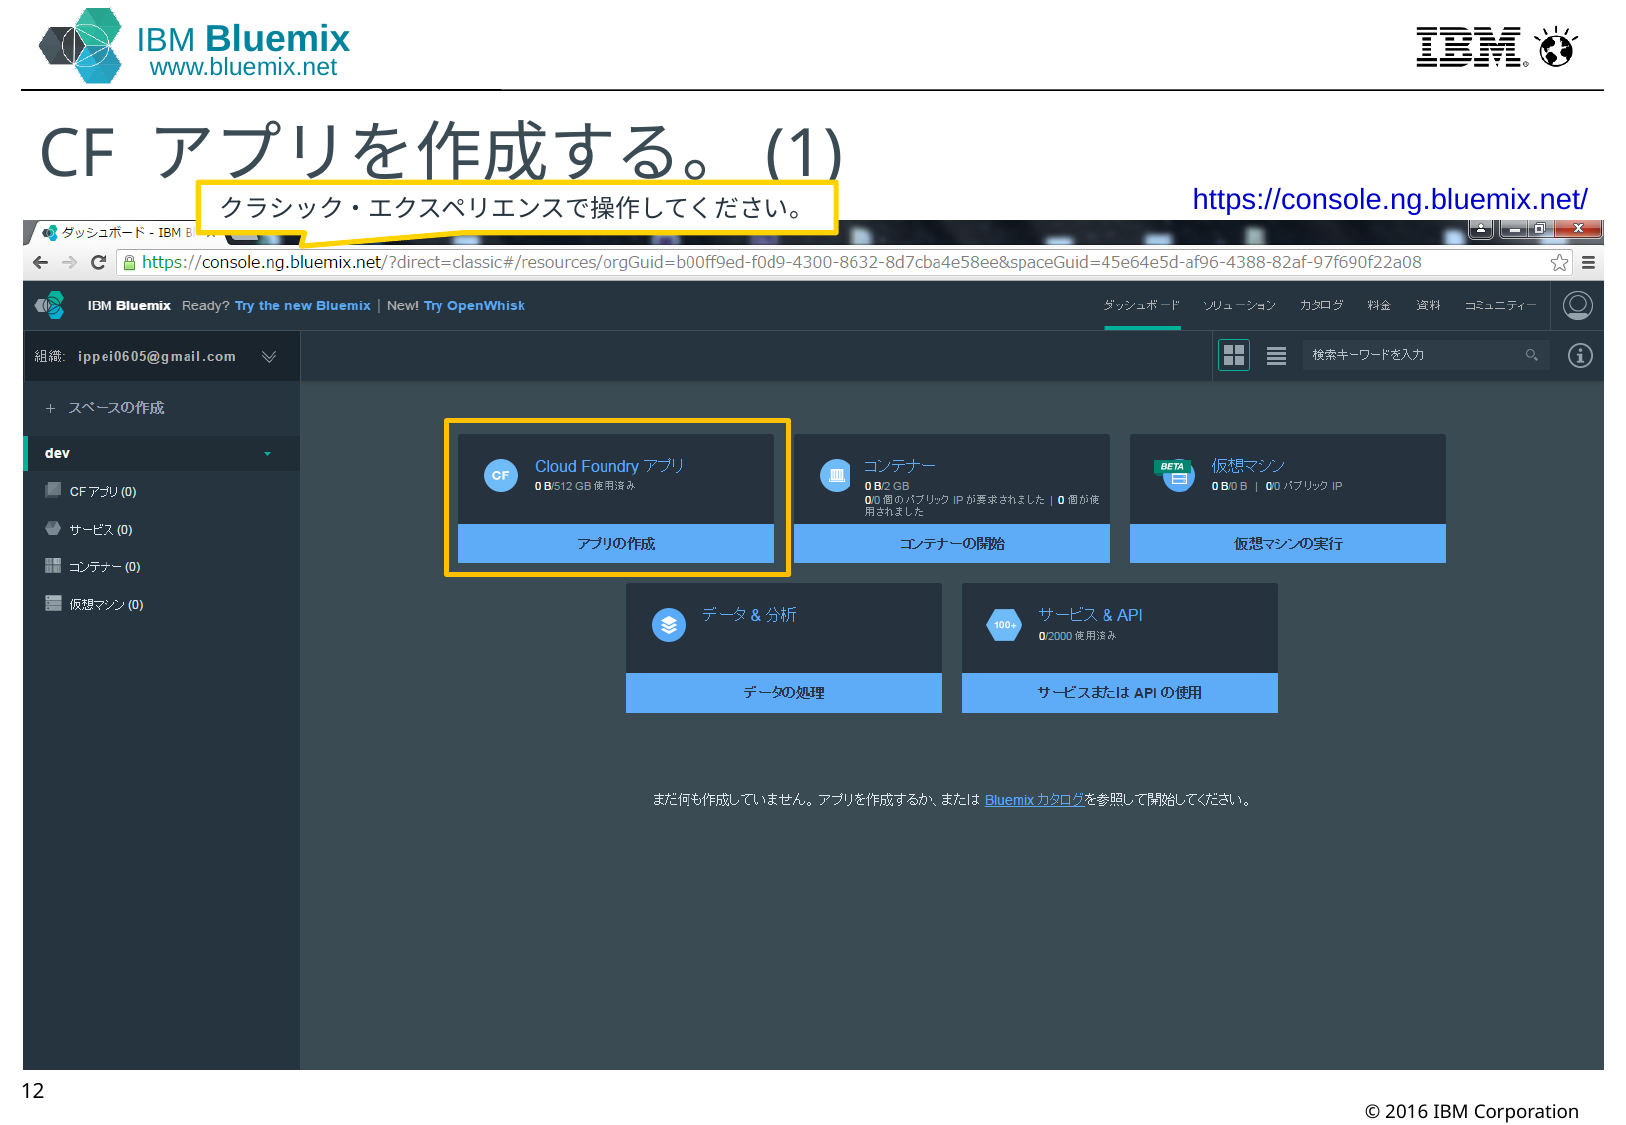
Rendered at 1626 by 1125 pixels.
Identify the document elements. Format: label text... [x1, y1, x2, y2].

text_box https://console.ng.bluemix.net/ [797, 172, 1604, 220]
text_box クラシック・エクスペリエンスで操作してください。 [198, 182, 837, 220]
title CF アプリを作成する。(1) [23, 101, 1604, 208]
picture [1401, 11, 1590, 79]
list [23, 220, 1604, 1070]
picture [37, 7, 122, 84]
